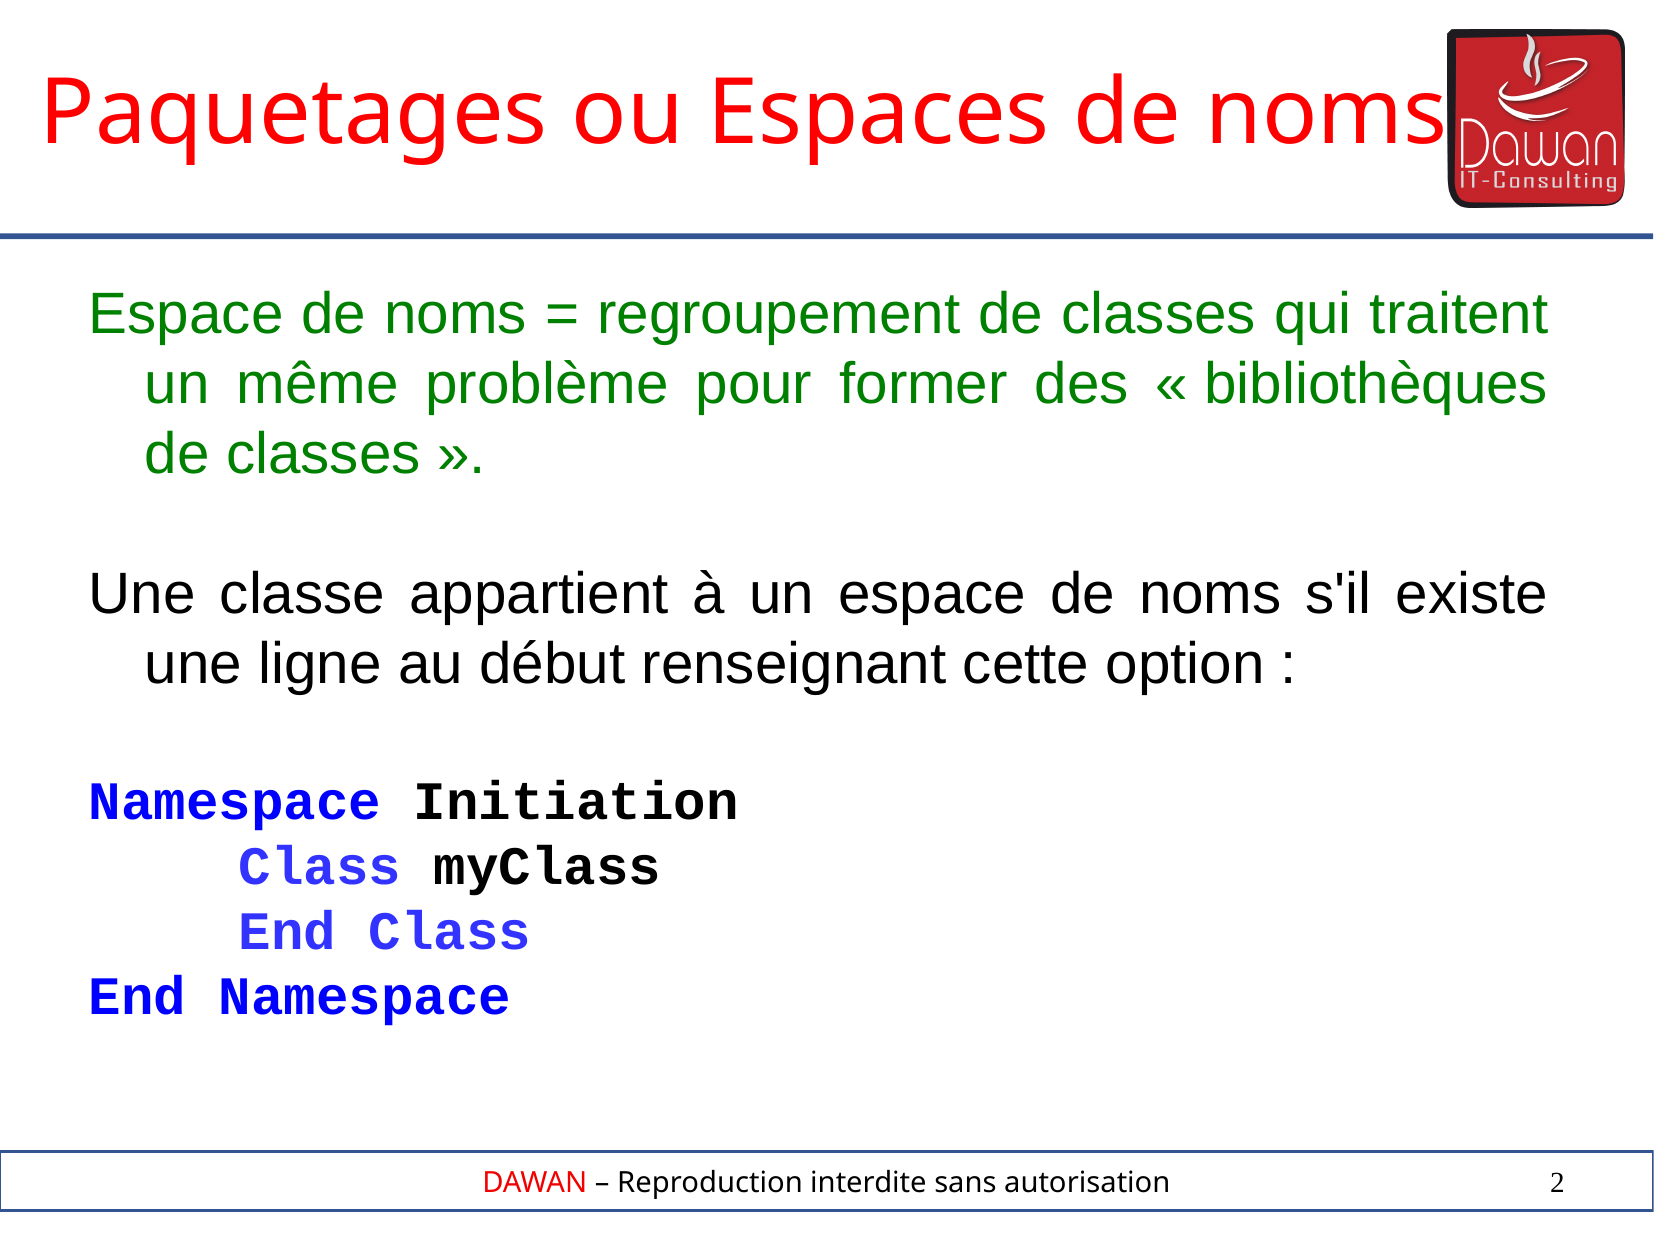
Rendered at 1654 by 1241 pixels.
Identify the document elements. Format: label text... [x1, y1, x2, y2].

text_box Espace de noms = regroupement de classes qui traitent un même problème pour former des « bibliothèques de classes ». Une classe appartient à un espace de noms s'il existe une ligne au début renseignant cette option : Namespace Initiation Class myClass End Class End Namespace [74, 268, 1565, 1002]
picture [1447, 29, 1625, 208]
text_box Paquetages ou Espaces de noms [5, 44, 1483, 166]
slide_number 2 [1185, 1163, 1565, 1228]
